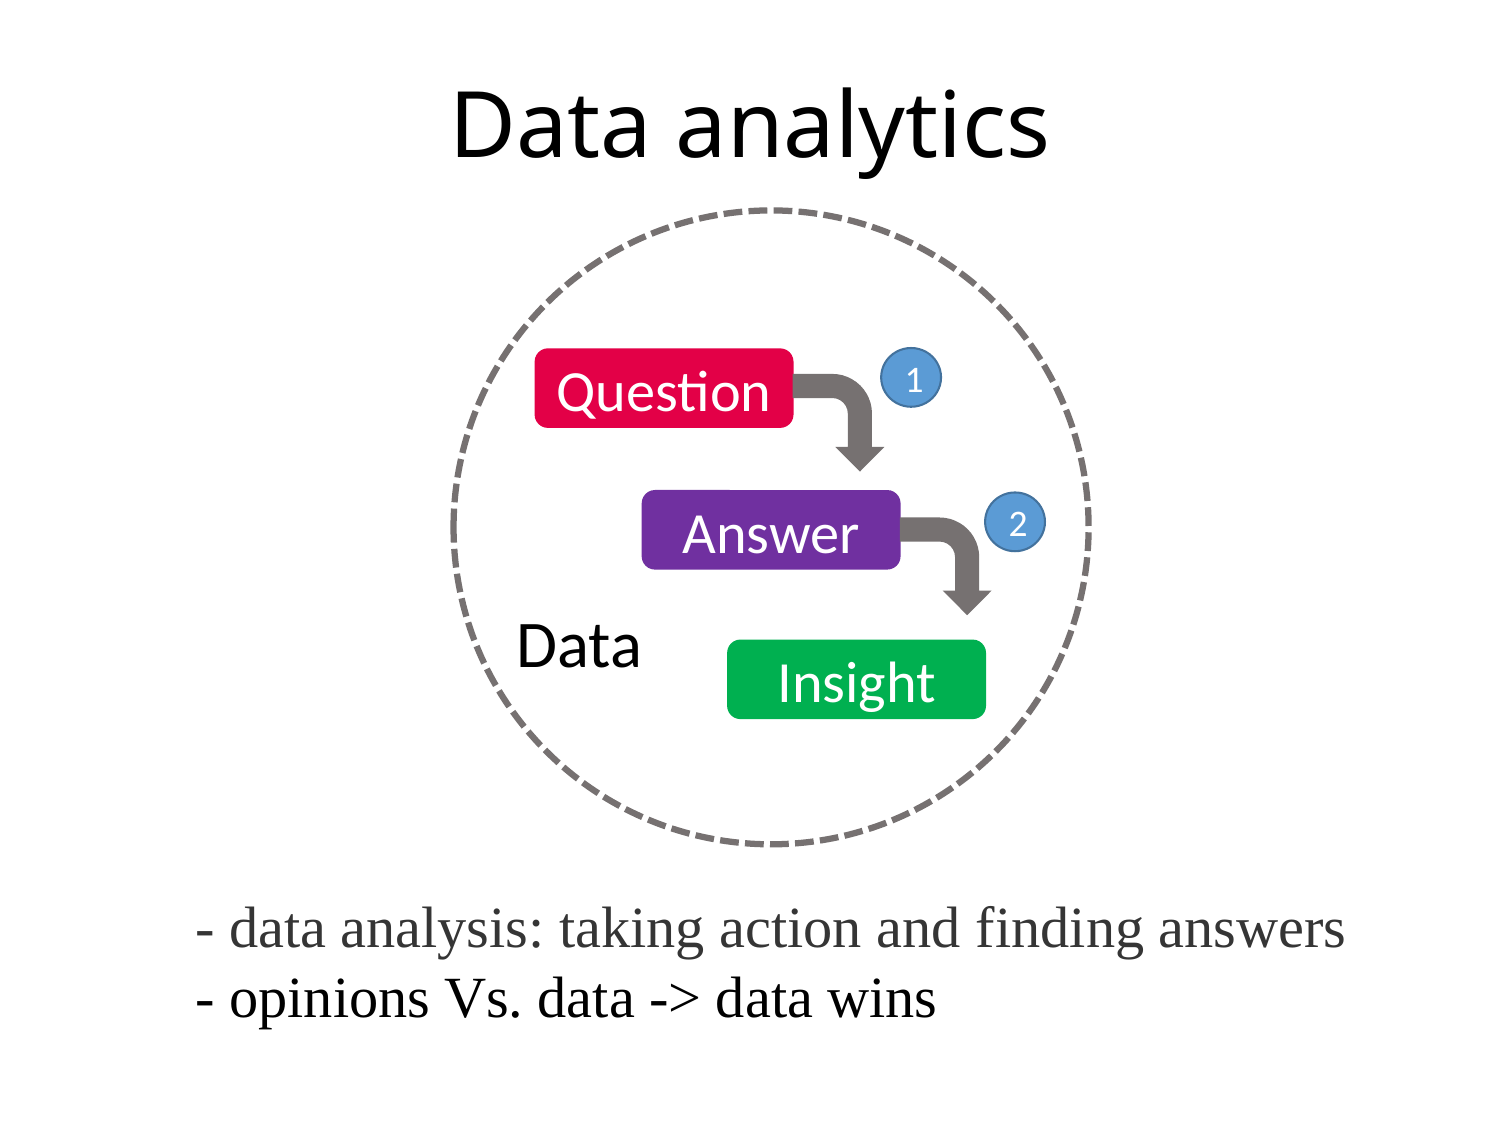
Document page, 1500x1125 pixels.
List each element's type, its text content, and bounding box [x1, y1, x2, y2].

text_box - data analysis: taking action and finding answers - opinions Vs. data -> data wins [180, 881, 1362, 1037]
title Data analytics [103, 18, 1397, 237]
text_box Answer [640, 488, 902, 571]
text_box 2 [984, 491, 1047, 553]
text_box [452, 209, 1090, 846]
text_box Question [533, 347, 795, 429]
text_box 1 [880, 346, 943, 408]
text_box Data [501, 593, 657, 688]
text_box [792, 373, 885, 472]
text_box [899, 517, 992, 616]
text_box Insight [726, 638, 988, 721]
